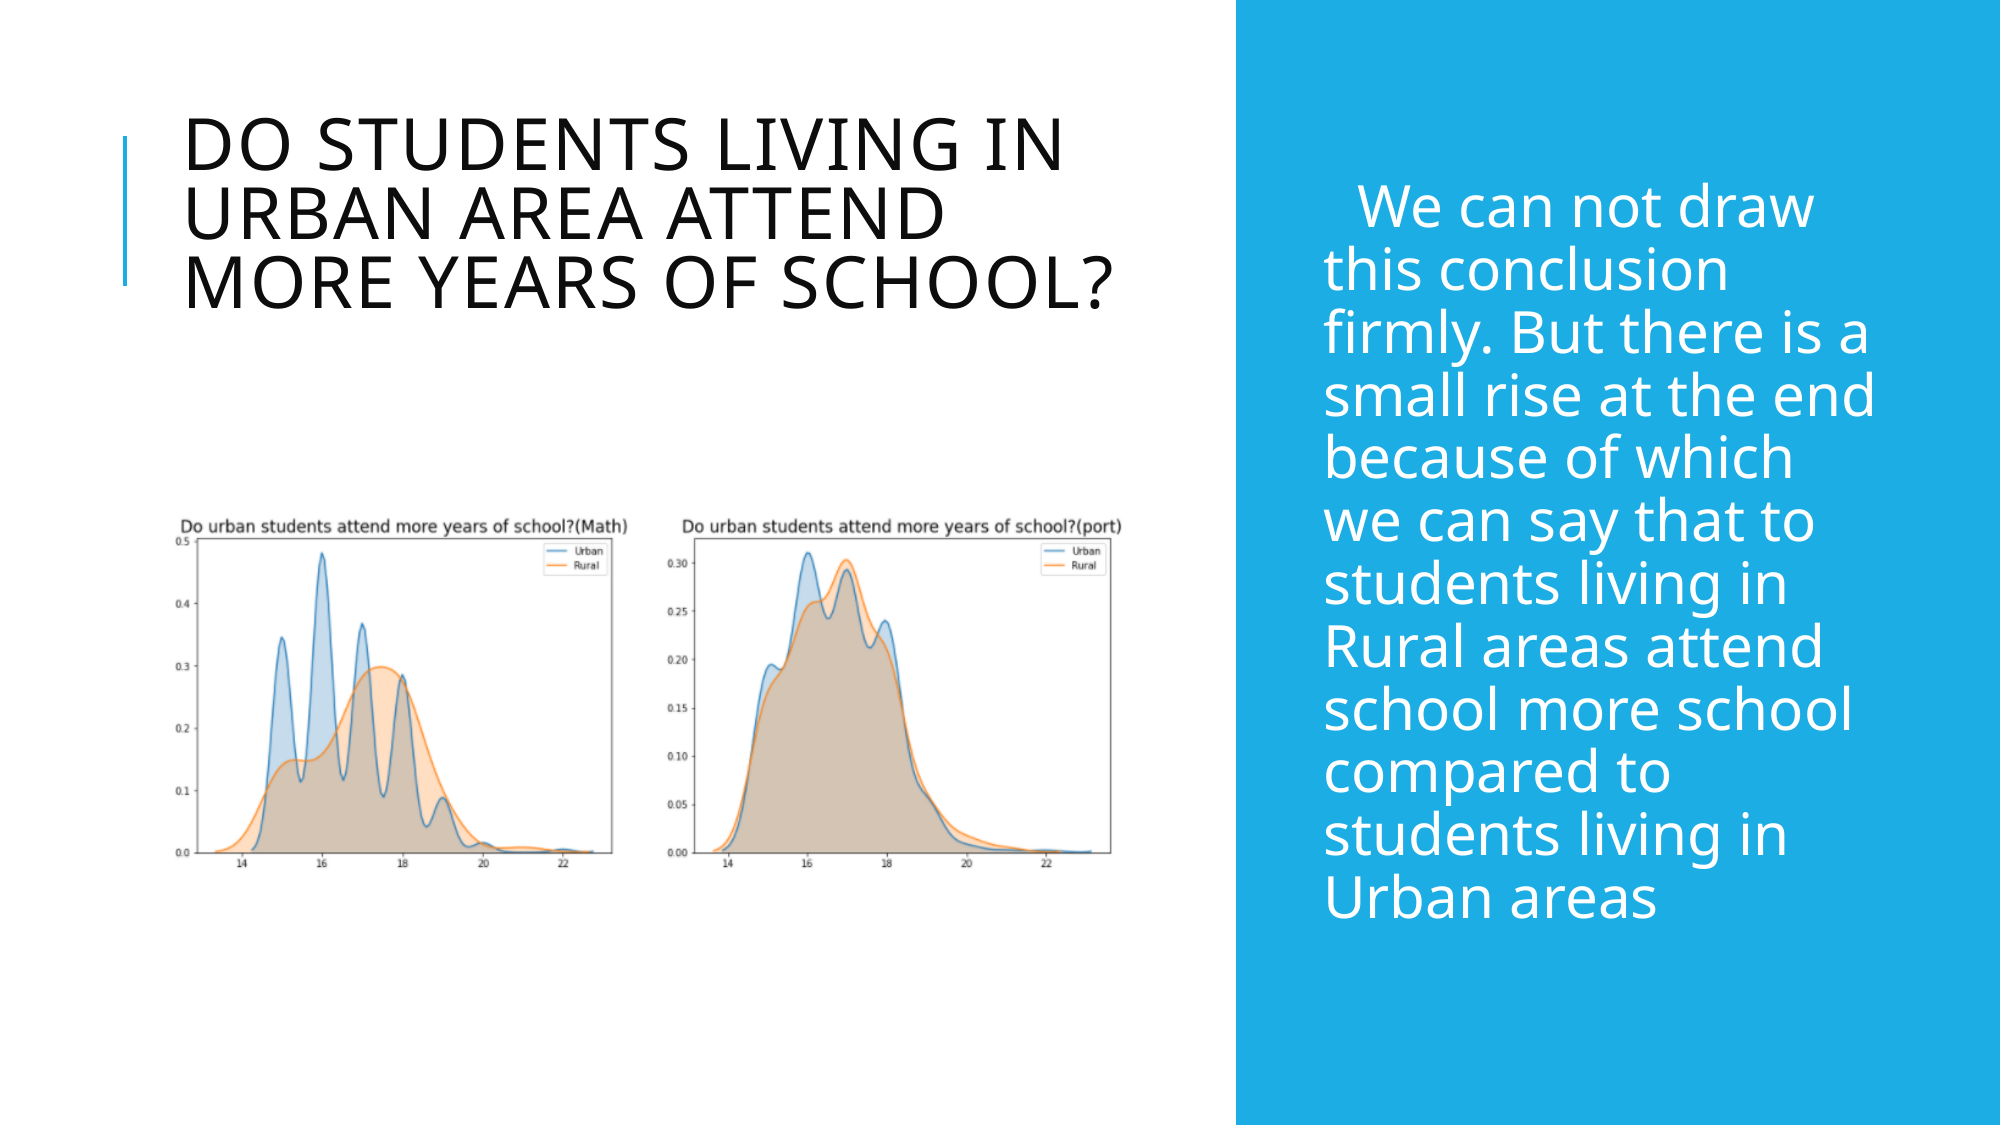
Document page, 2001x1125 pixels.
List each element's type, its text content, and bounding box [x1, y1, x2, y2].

list We can not draw this conclusion firmly. But there is a small rise at the end because of which we can say that to students living in Rural areas attend school more school compared to students living in Urban areas [1315, 96, 1895, 1013]
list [167, 510, 1131, 877]
title Do students living in Urban area attend more years of school? [168, 96, 1131, 342]
text_box [1235, 0, 2000, 1125]
